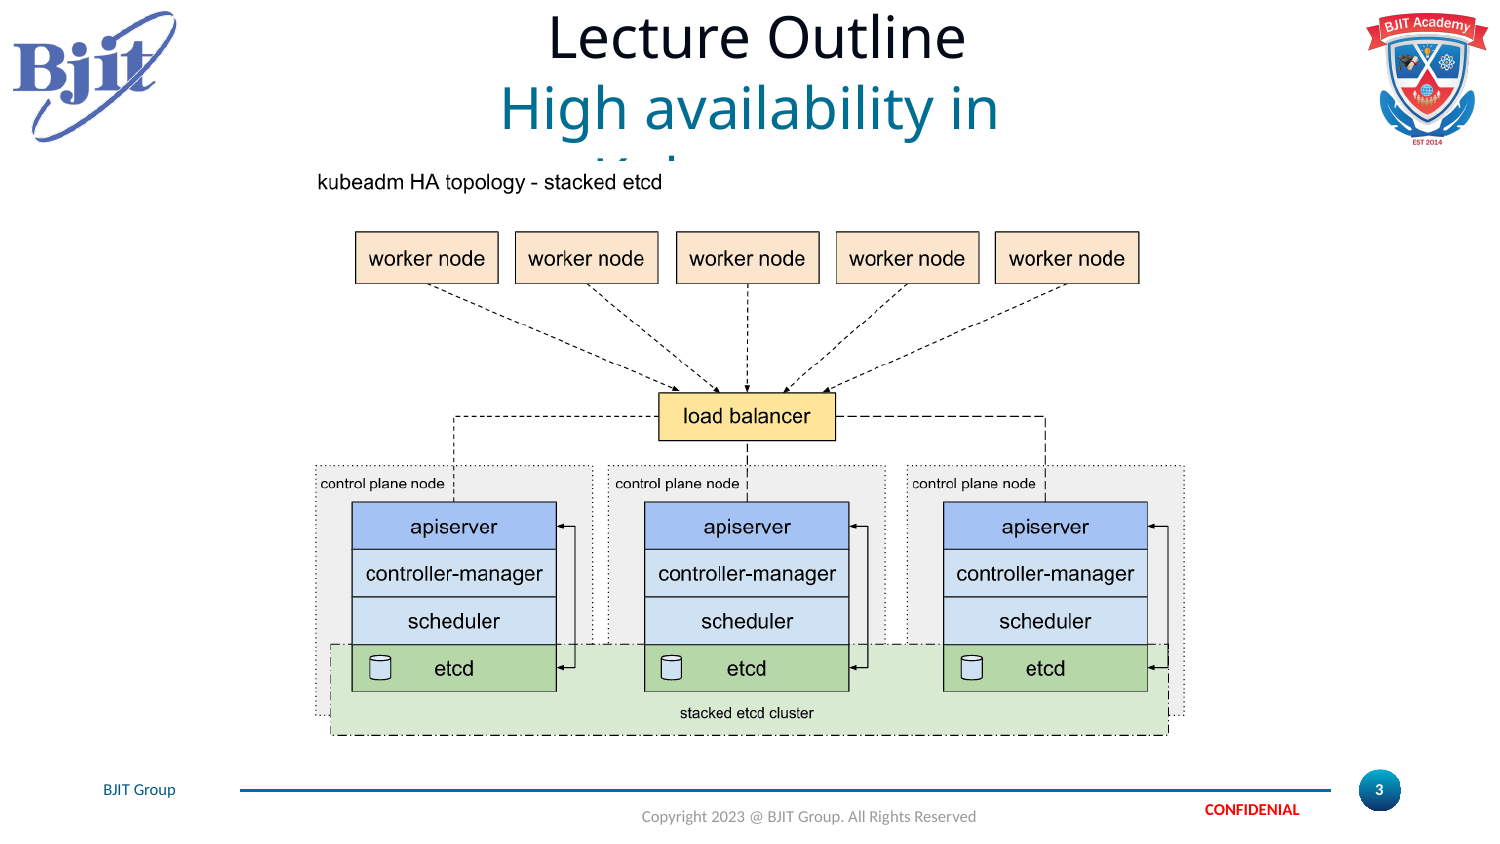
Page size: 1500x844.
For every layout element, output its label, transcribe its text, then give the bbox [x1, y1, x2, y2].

picture [1363, 10, 1492, 148]
picture [13, 10, 177, 143]
picture [291, 160, 1225, 773]
text_box High availability in Kubernetes [341, 71, 1159, 144]
title Lecture Outline [103, 0, 1397, 72]
